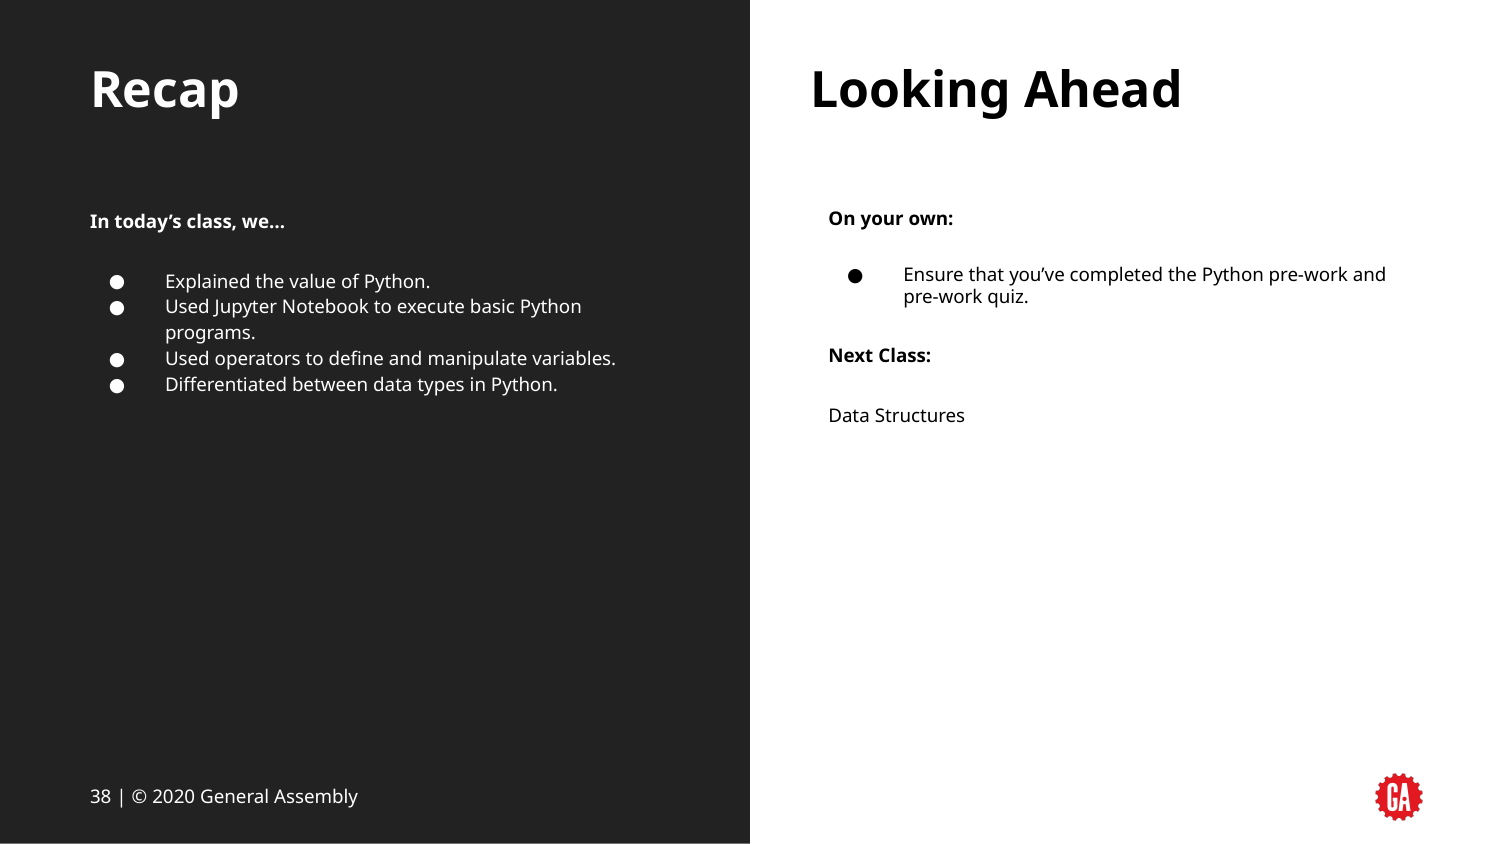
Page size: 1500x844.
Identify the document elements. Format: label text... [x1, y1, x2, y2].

picture [1373, 804, 1425, 823]
list On your own: Ensure that you’ve completed the Python pre-work and pre-work quiz. Next Class: Data Structures [813, 191, 1425, 804]
title Recap [75, 42, 632, 138]
slide_number ‹#› | © 2020 General Assembly [75, 764, 465, 830]
list In today’s class, we… Explained the value of Python. Used Jupyter Notebook to execute basic Python programs. Used operators to define and manipulate variables. Differentiated between data types in Python. [75, 191, 676, 648]
title Looking Ahead [795, 42, 1352, 138]
